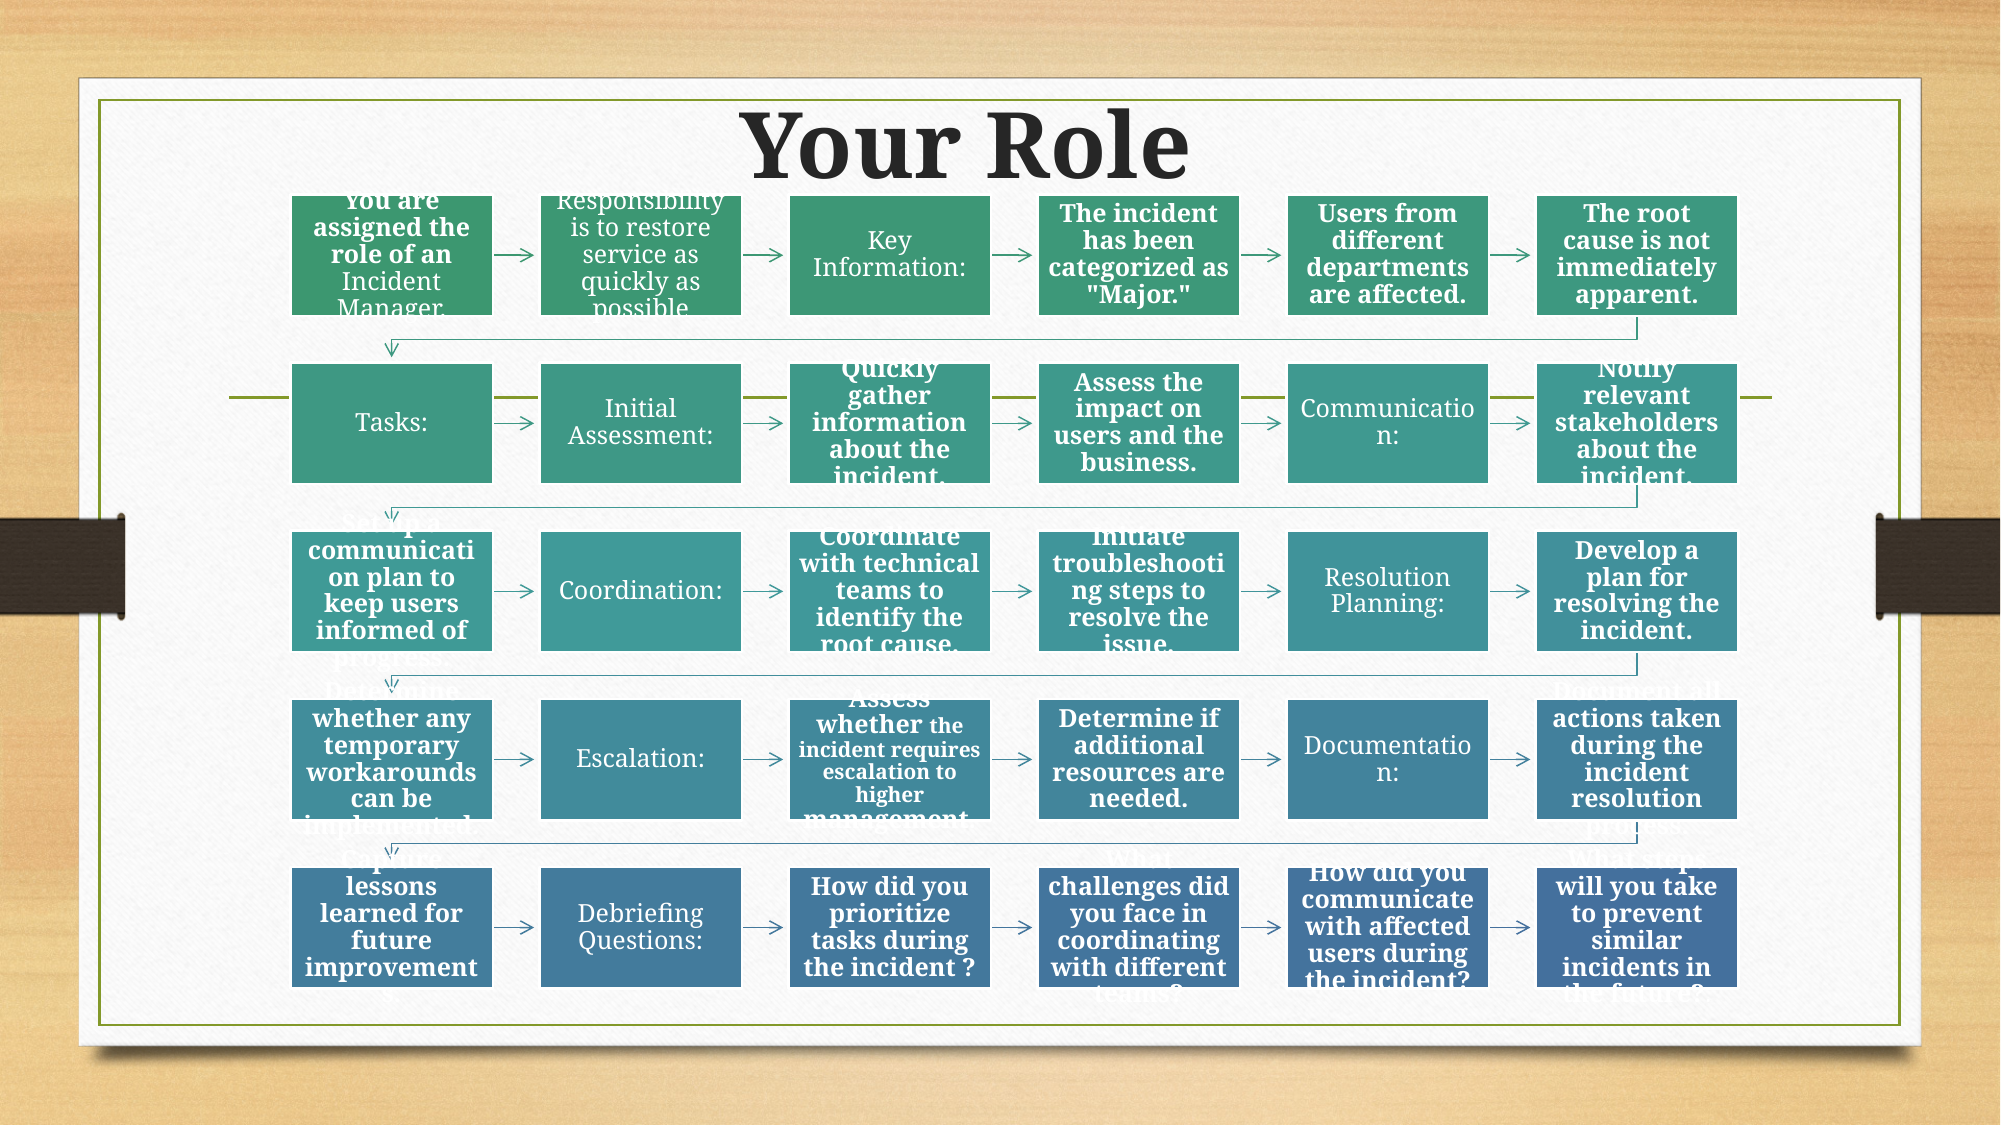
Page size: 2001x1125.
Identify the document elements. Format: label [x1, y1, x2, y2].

text_box [196, 193, 1832, 990]
text_box [0, 0, 2000, 1125]
